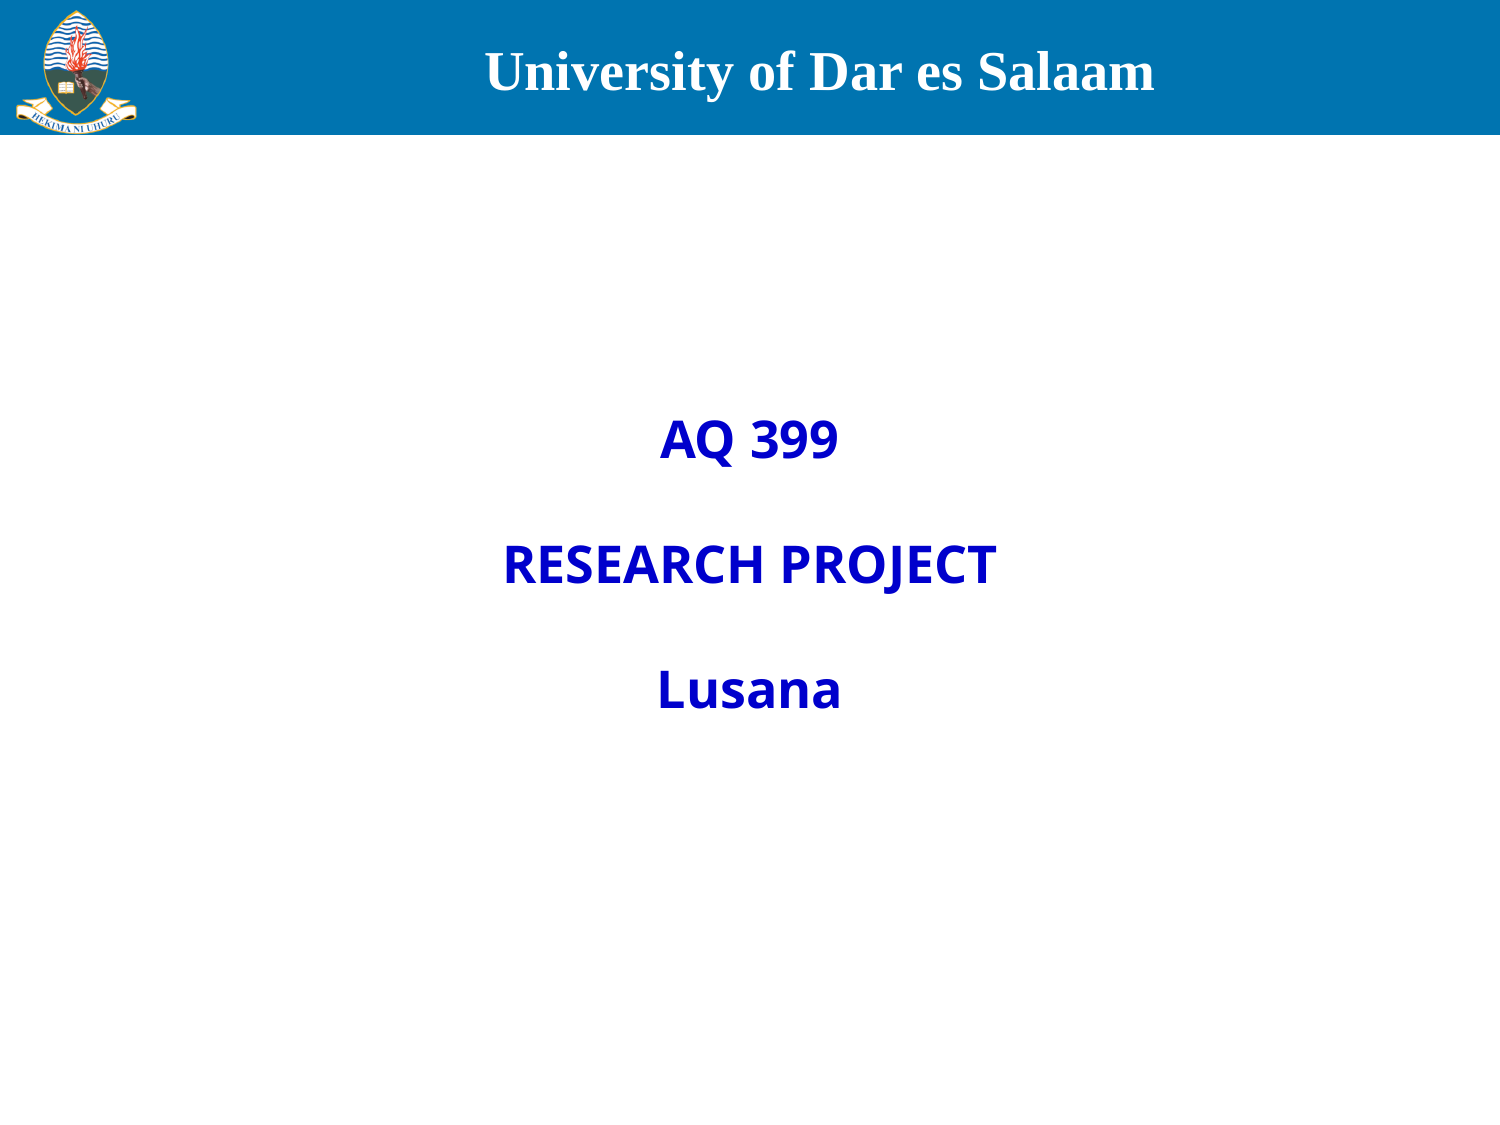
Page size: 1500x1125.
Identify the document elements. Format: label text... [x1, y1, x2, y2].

picture [17, 98, 136, 135]
text_box University of Dar es Salaam [0, 0, 1500, 135]
picture [44, 11, 108, 115]
text_box AQ 399 RESEARCH PROJECT Lusana [39, 396, 1461, 729]
